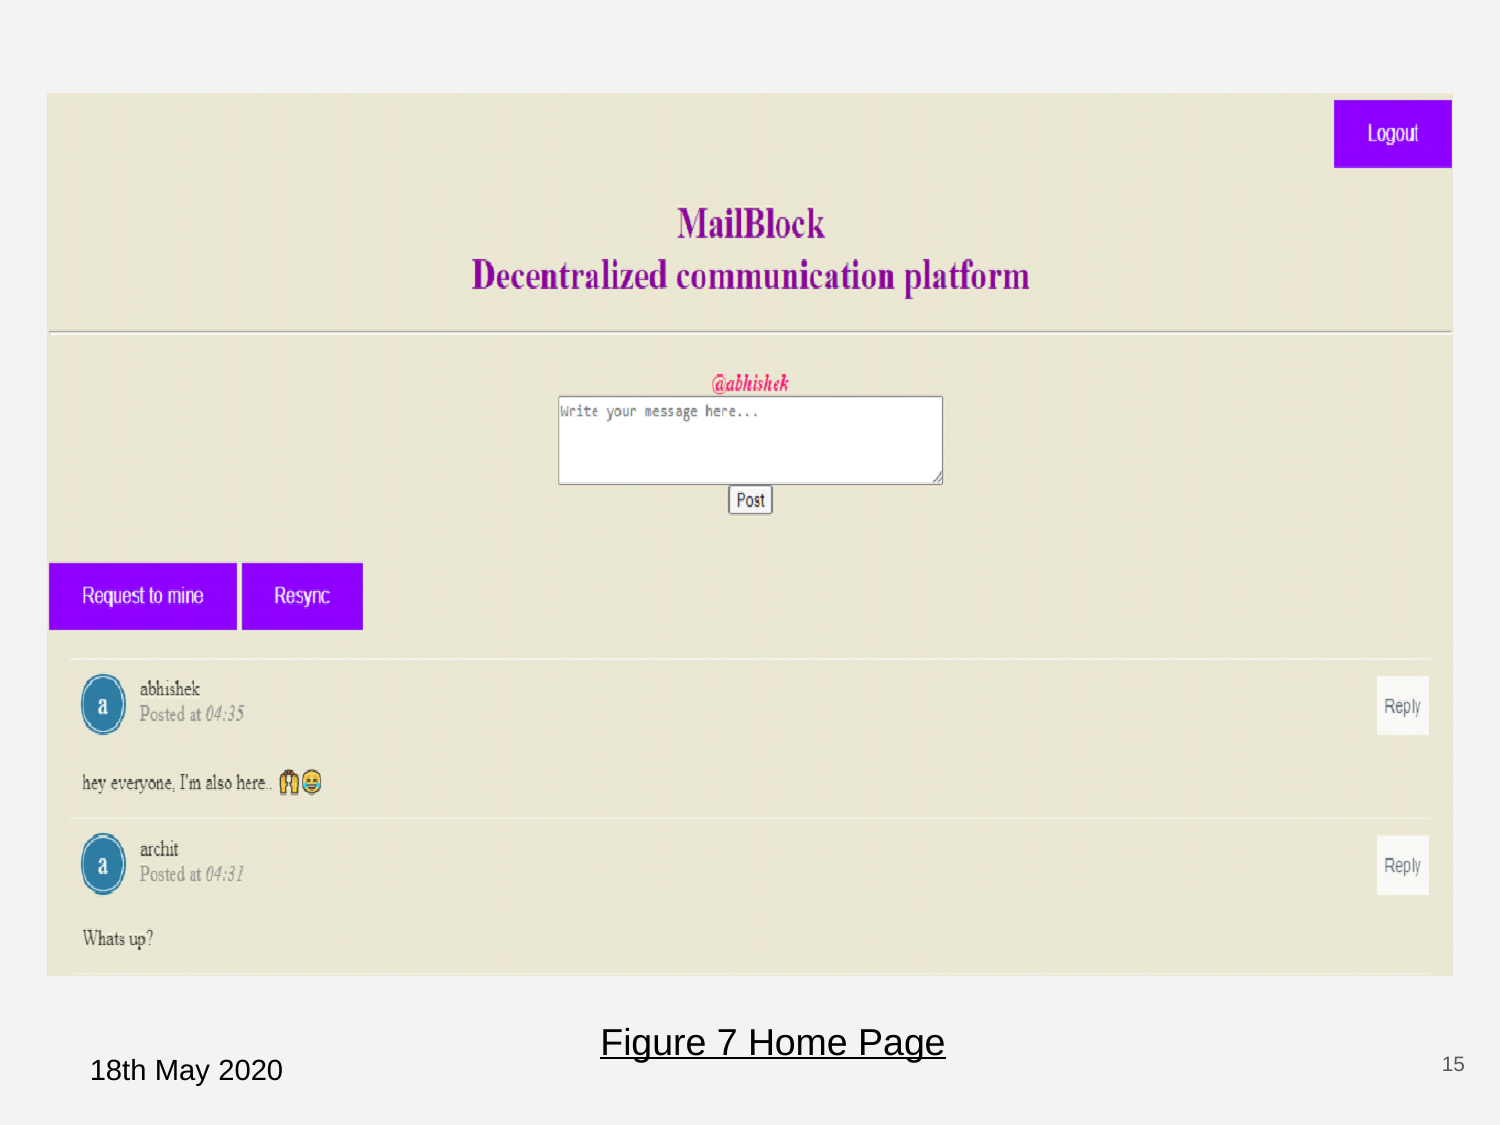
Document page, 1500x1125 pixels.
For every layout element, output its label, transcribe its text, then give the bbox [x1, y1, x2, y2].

slide_number 15 [1389, 1019, 1480, 1106]
text_box Figure 7 Home Page [585, 1002, 1078, 1124]
text_box 18th May 2020 [75, 1044, 425, 1104]
picture [47, 93, 1453, 976]
